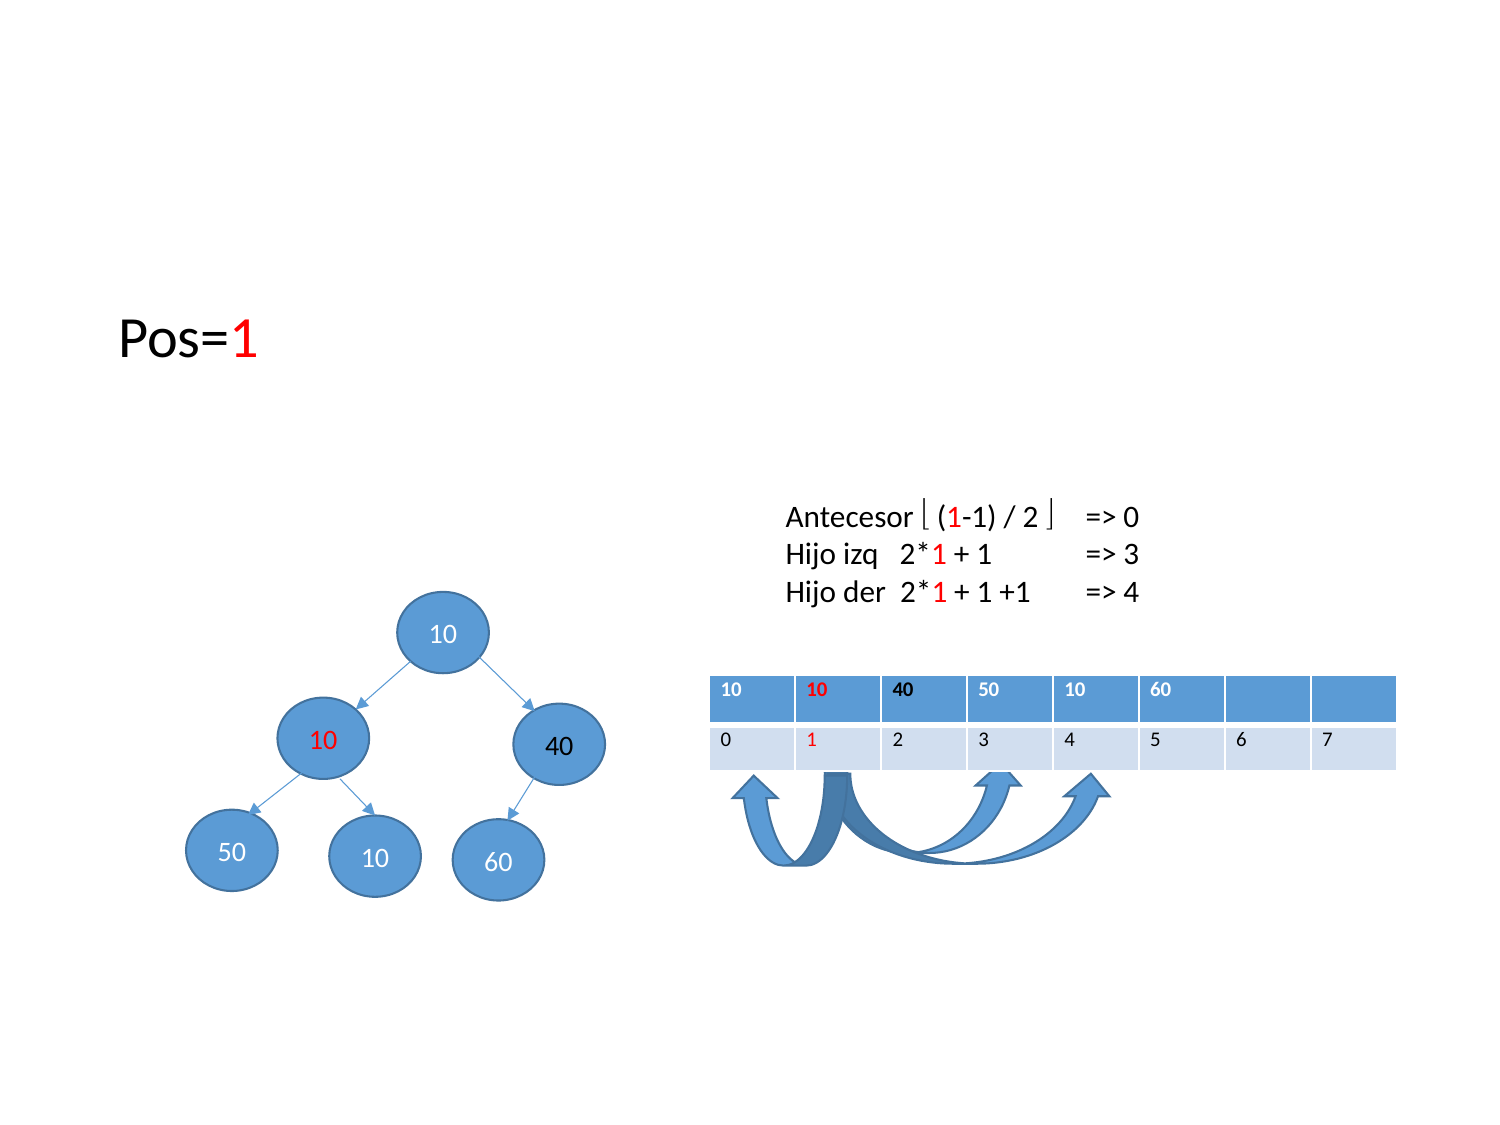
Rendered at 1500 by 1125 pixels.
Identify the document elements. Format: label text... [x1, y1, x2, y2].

table_header [1226, 676, 1310, 722]
text_box Antecesor  (1-1) / 2  => 0 Hijo izq 2*1 + 1 => 3 Hijo der 2*1 + 1 +1 => 4 [770, 488, 1311, 616]
table_cell 7 [1312, 728, 1396, 770]
table_cell 1 [796, 728, 880, 770]
table_header 60 [1140, 676, 1224, 722]
table_cell 4 [1054, 728, 1138, 770]
table_header 10 [710, 676, 794, 722]
text_box [826, 772, 1112, 865]
text_box [730, 774, 849, 867]
table_cell 2 [882, 728, 966, 770]
table_header 40 [882, 676, 966, 722]
table_cell 0 [710, 728, 794, 770]
text_box [915, 772, 1023, 855]
table_header [1312, 676, 1396, 722]
table_cell 5 [1140, 728, 1224, 770]
list Pos=1 [103, 299, 1397, 1014]
table_cell 6 [1226, 728, 1310, 770]
table_cell 3 [968, 728, 1052, 770]
table_header 50 [968, 676, 1052, 722]
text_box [185, 591, 605, 901]
table_header 10 [1054, 676, 1138, 722]
table_header 10 [796, 676, 880, 722]
